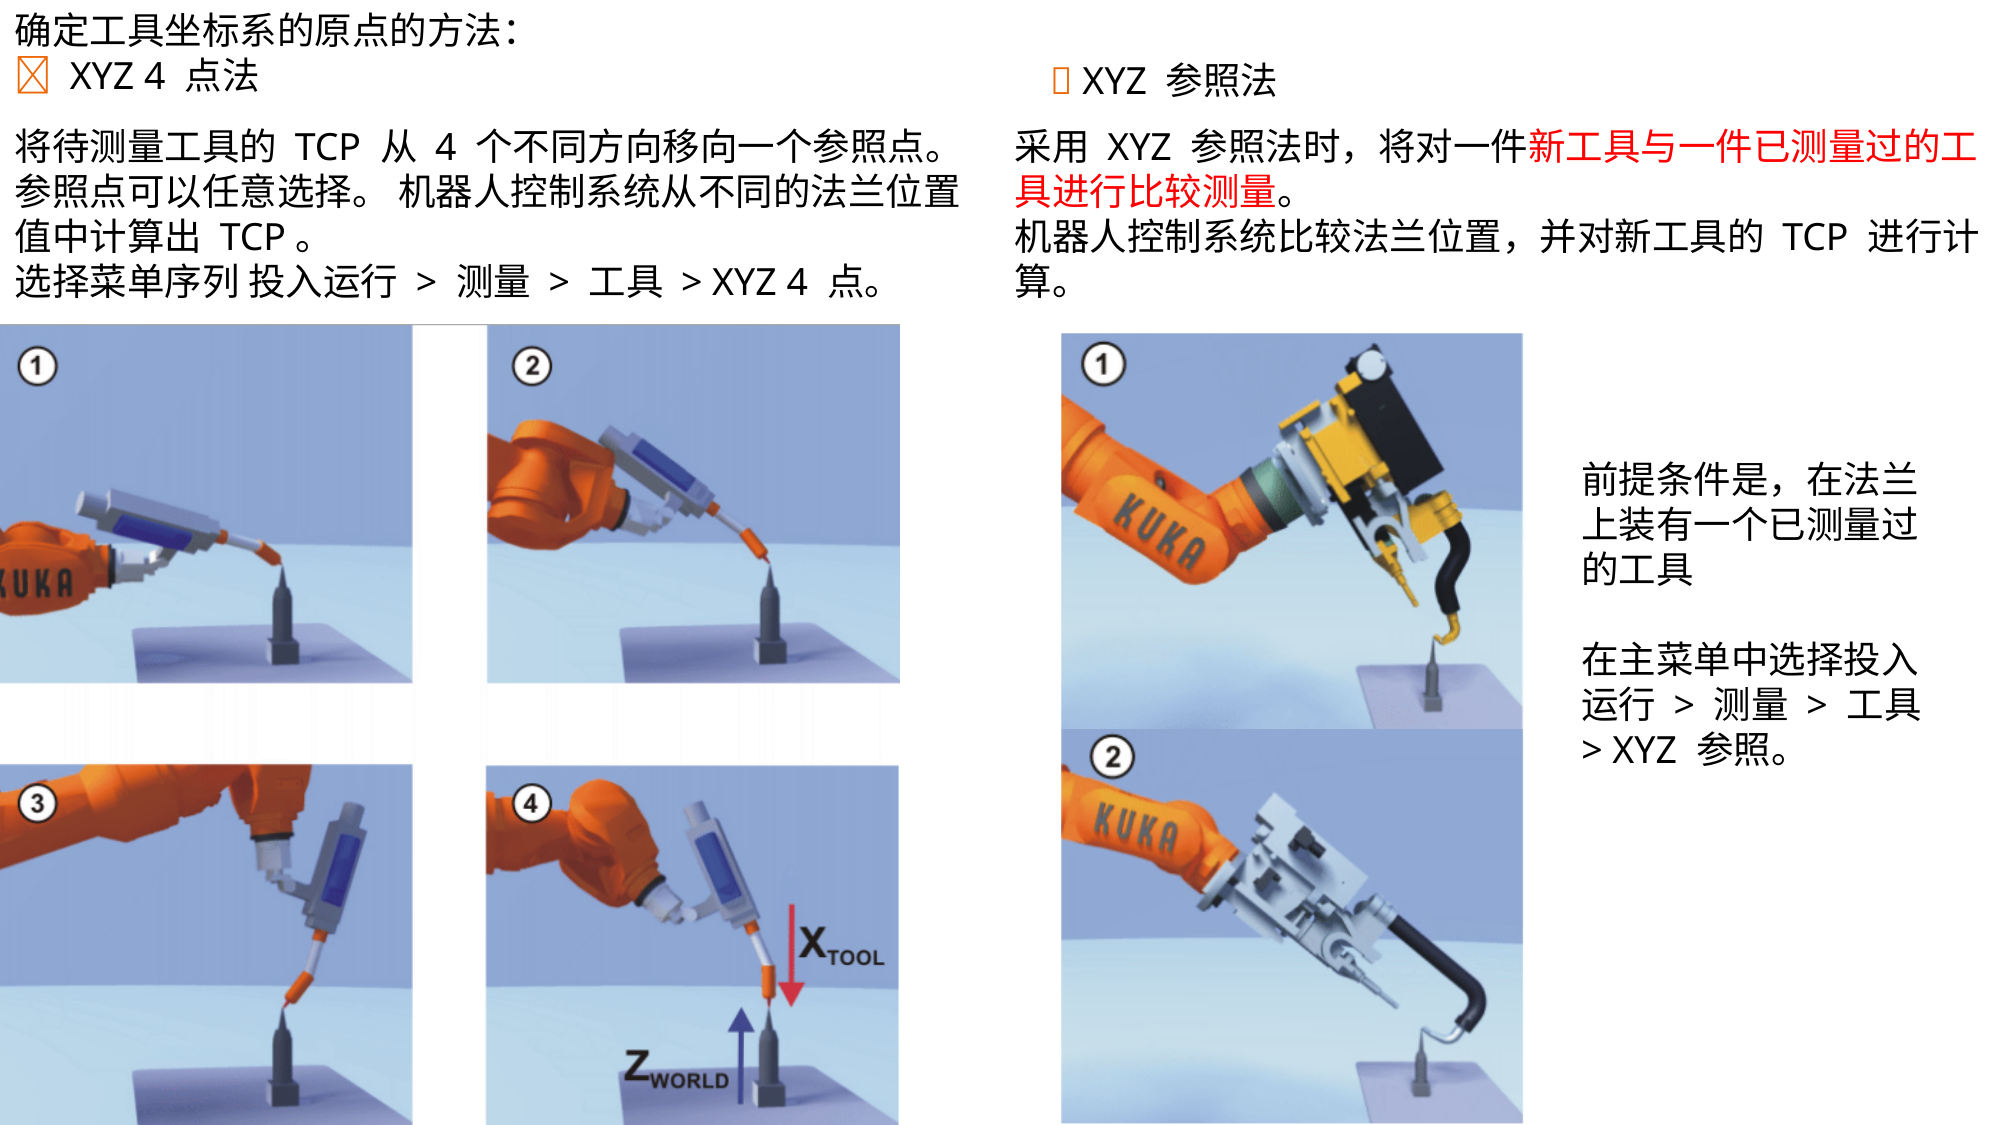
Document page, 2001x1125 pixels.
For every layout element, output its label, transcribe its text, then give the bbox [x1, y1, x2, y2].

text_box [1060, 332, 1526, 1125]
text_box 确定工具坐标系的原点的方法：  XYZ 4 点法 [0, 0, 1000, 105]
text_box 前提条件是，在法兰上装有一个已测量过的工具 在主菜单中选择投入运行 > 测量 > 工具 > XYZ 参照。 [1566, 448, 1959, 779]
picture [0, 324, 900, 1125]
text_box 将待测量工具的 TCP 从 4 个不同方向移向一个参照点。 参照点可以任意选择。 机器人控制系统从不同的法兰位置值中计算出 TCP。 选择菜单序列 投入运行 > 测量 > 工具 > XYZ 4 点。 [0, 115, 999, 311]
text_box  XYZ 参照法 [1035, 49, 1419, 110]
text_box 采用 XYZ 参照法时，将对一件新工具与一件已测量过的工具进行比较测量。 机器人控制系统比较法兰位置，并对新工具的 TCP 进行计算。 [999, 115, 2000, 311]
